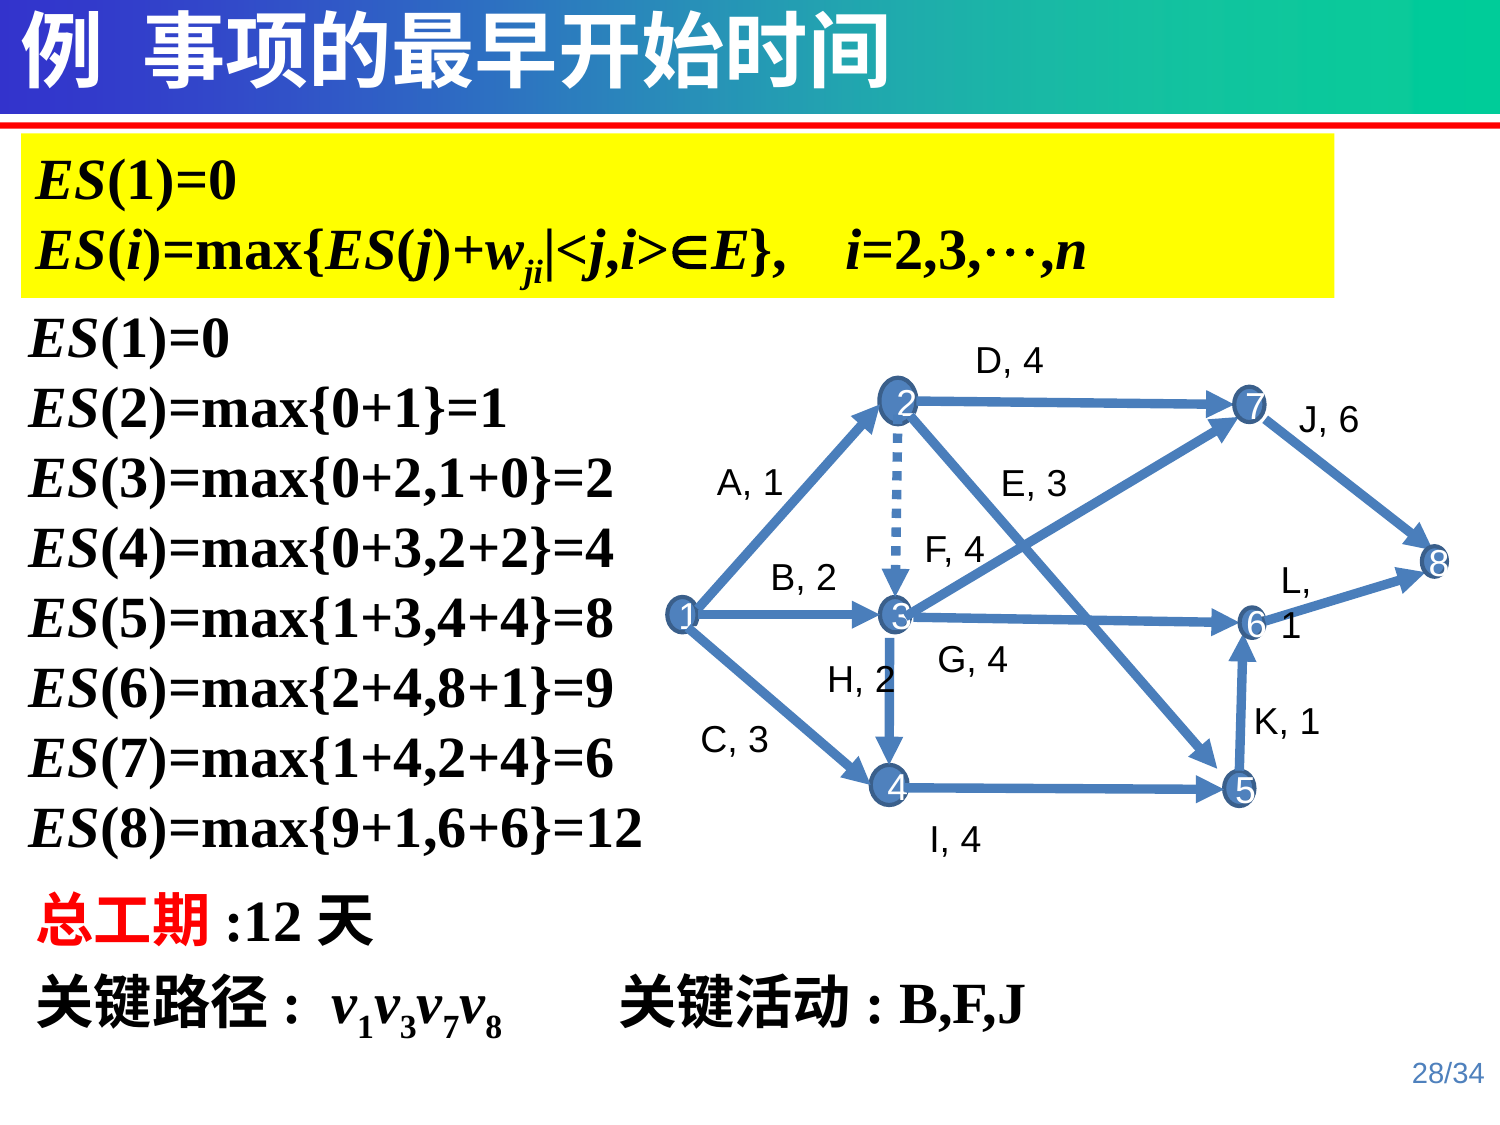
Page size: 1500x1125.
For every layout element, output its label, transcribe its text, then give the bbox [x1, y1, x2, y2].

text_box ES(1)=0 ES(i)=max{ES(j)+wji|<j,i>E}, i=2,3,,n [21, 133, 1335, 298]
text_box 总工期:12天 关键路径: v1v3v7v8 关键活动: B,F,J [21, 876, 1375, 1053]
picture [0, 0, 1500, 114]
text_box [667, 328, 1448, 869]
title 例 事项的最早开始时间 [5, 0, 1447, 101]
slide_number 28/34 [1149, 1046, 1500, 1125]
text_box ES(1)=0 ES(2)=max{0+1}=1 ES(3)=max{0+2,1+0}=2 ES(4)=max{0+3,2+2}=4 ES(5)=max{1+3,4+4}=8 ES(6)=max{2+4,8+1}=9 ES(7)=max{1+4,2+4}=6 ES(8)=max{9+1,6+6}=12 [0, 291, 739, 867]
